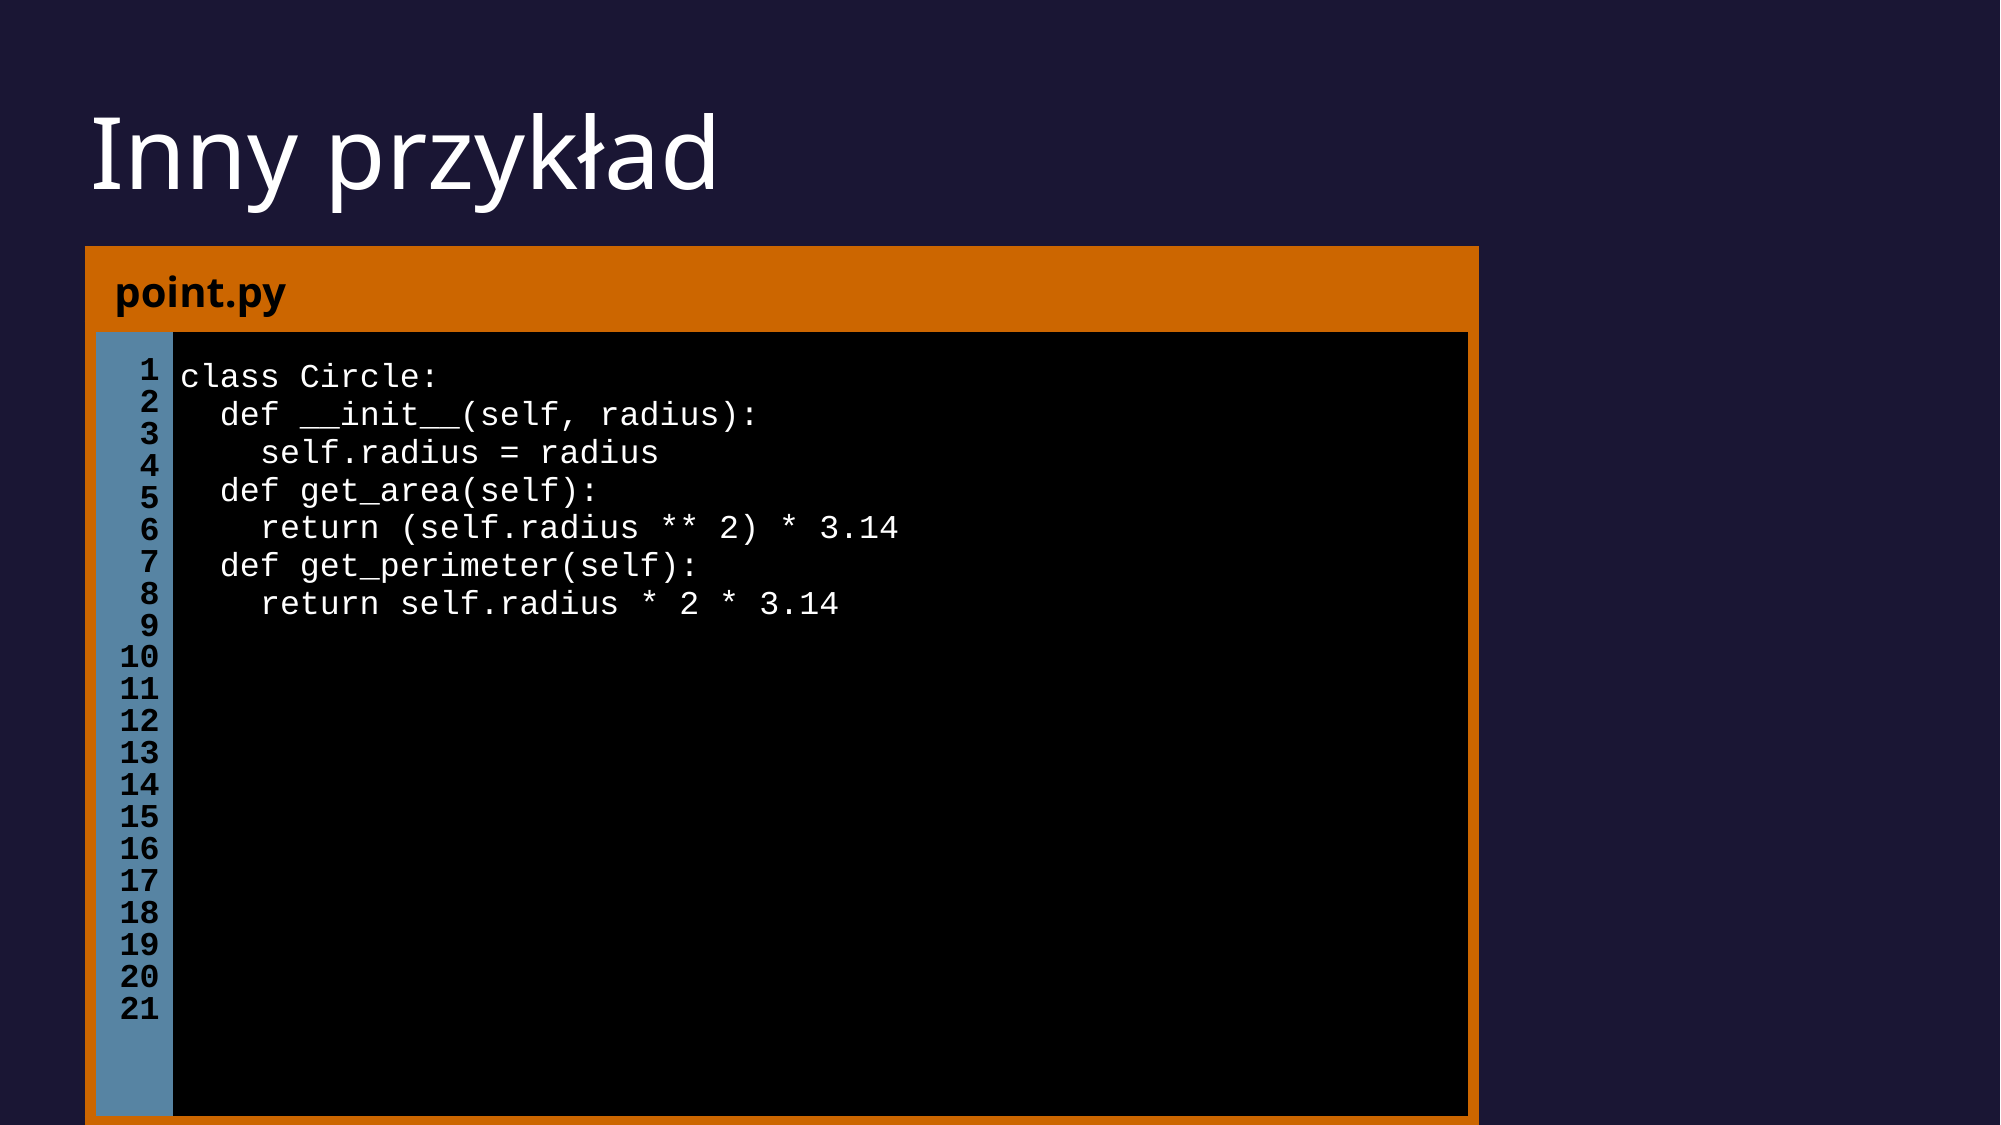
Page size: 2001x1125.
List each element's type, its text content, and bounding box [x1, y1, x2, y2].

table_cell class Circle: def __init__(self, radius): self.radius = radius def get_area(self): return (self.radius ** 2) * 3.14 def get_perimeter(self): return self.radius * 2 * 3.14 [173, 332, 1468, 1116]
table_header point.py [96, 257, 1468, 321]
title Inny przykład [90, 90, 1910, 309]
table_cell 1 2 3 4 5 6 7 8 9 10 11 12 13 14 15 16 17 18 19 20 21 [96, 332, 173, 1116]
